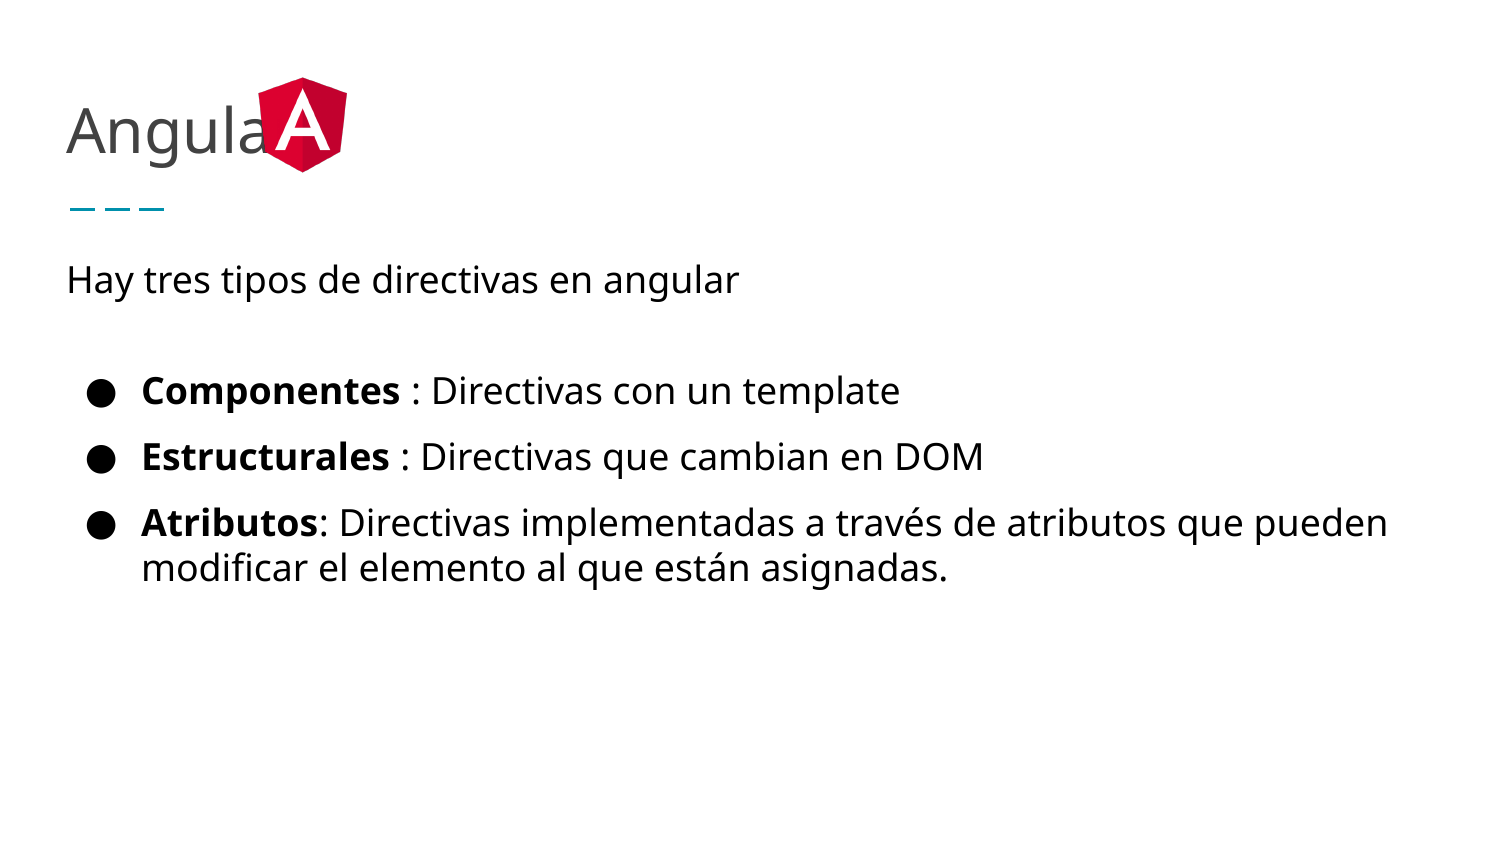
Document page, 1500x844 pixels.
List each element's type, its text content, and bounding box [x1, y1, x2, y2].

title Angular [51, 61, 1449, 182]
picture [242, 63, 362, 183]
list Hay tres tipos de directivas en angular Componentes : Directivas con un template Estructurales : Directivas que cambian en DOM Atributos: Directivas implementadas a través de atributos que pueden modificar el elemento al que están asignadas. [51, 240, 1449, 750]
